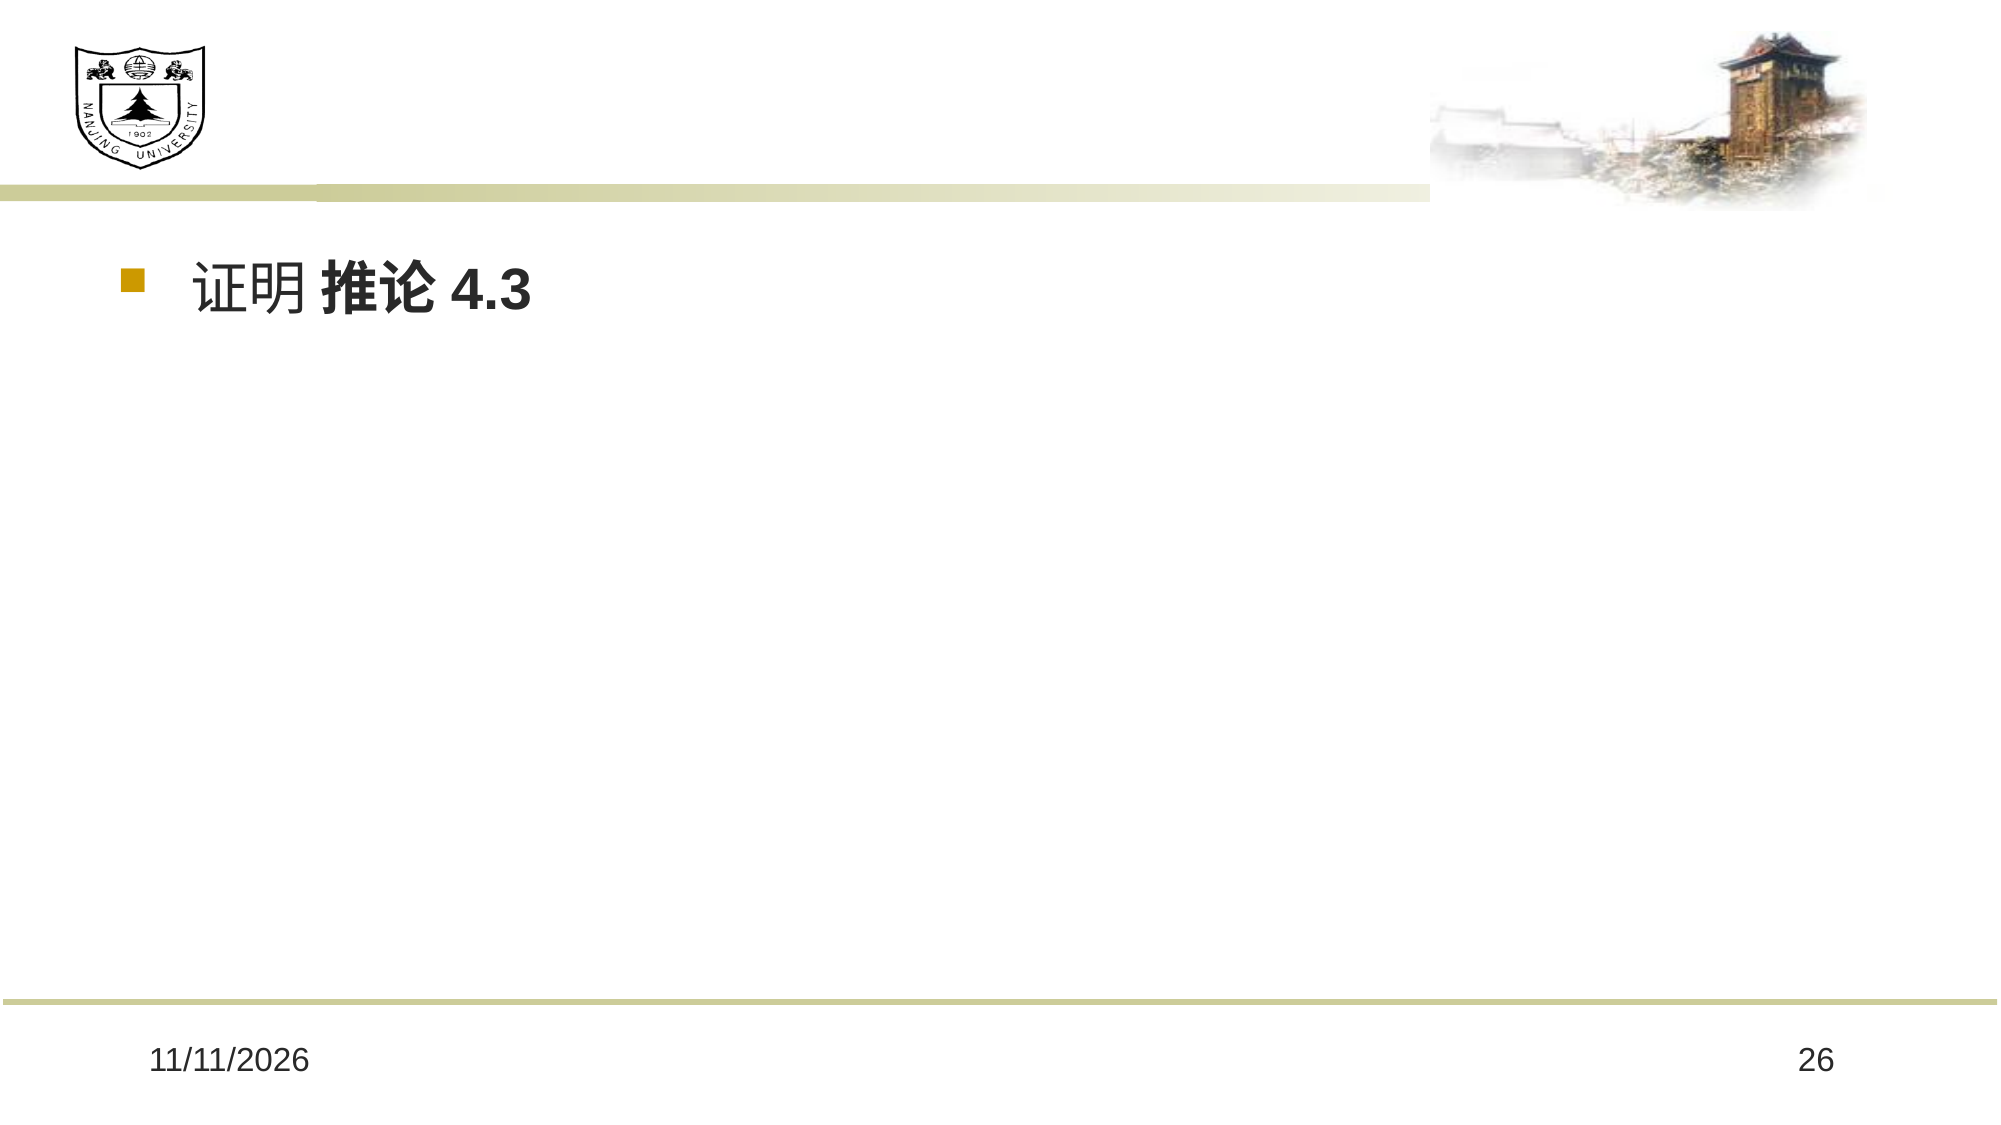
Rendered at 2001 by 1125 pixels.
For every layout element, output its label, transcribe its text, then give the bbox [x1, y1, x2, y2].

list 证明 推论4.3 [102, 243, 1884, 965]
slide_number 26 [1645, 1030, 1850, 1106]
picture [3, 999, 1998, 1005]
picture [1430, 31, 1867, 211]
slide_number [133, 1030, 417, 1106]
picture [67, 42, 213, 173]
